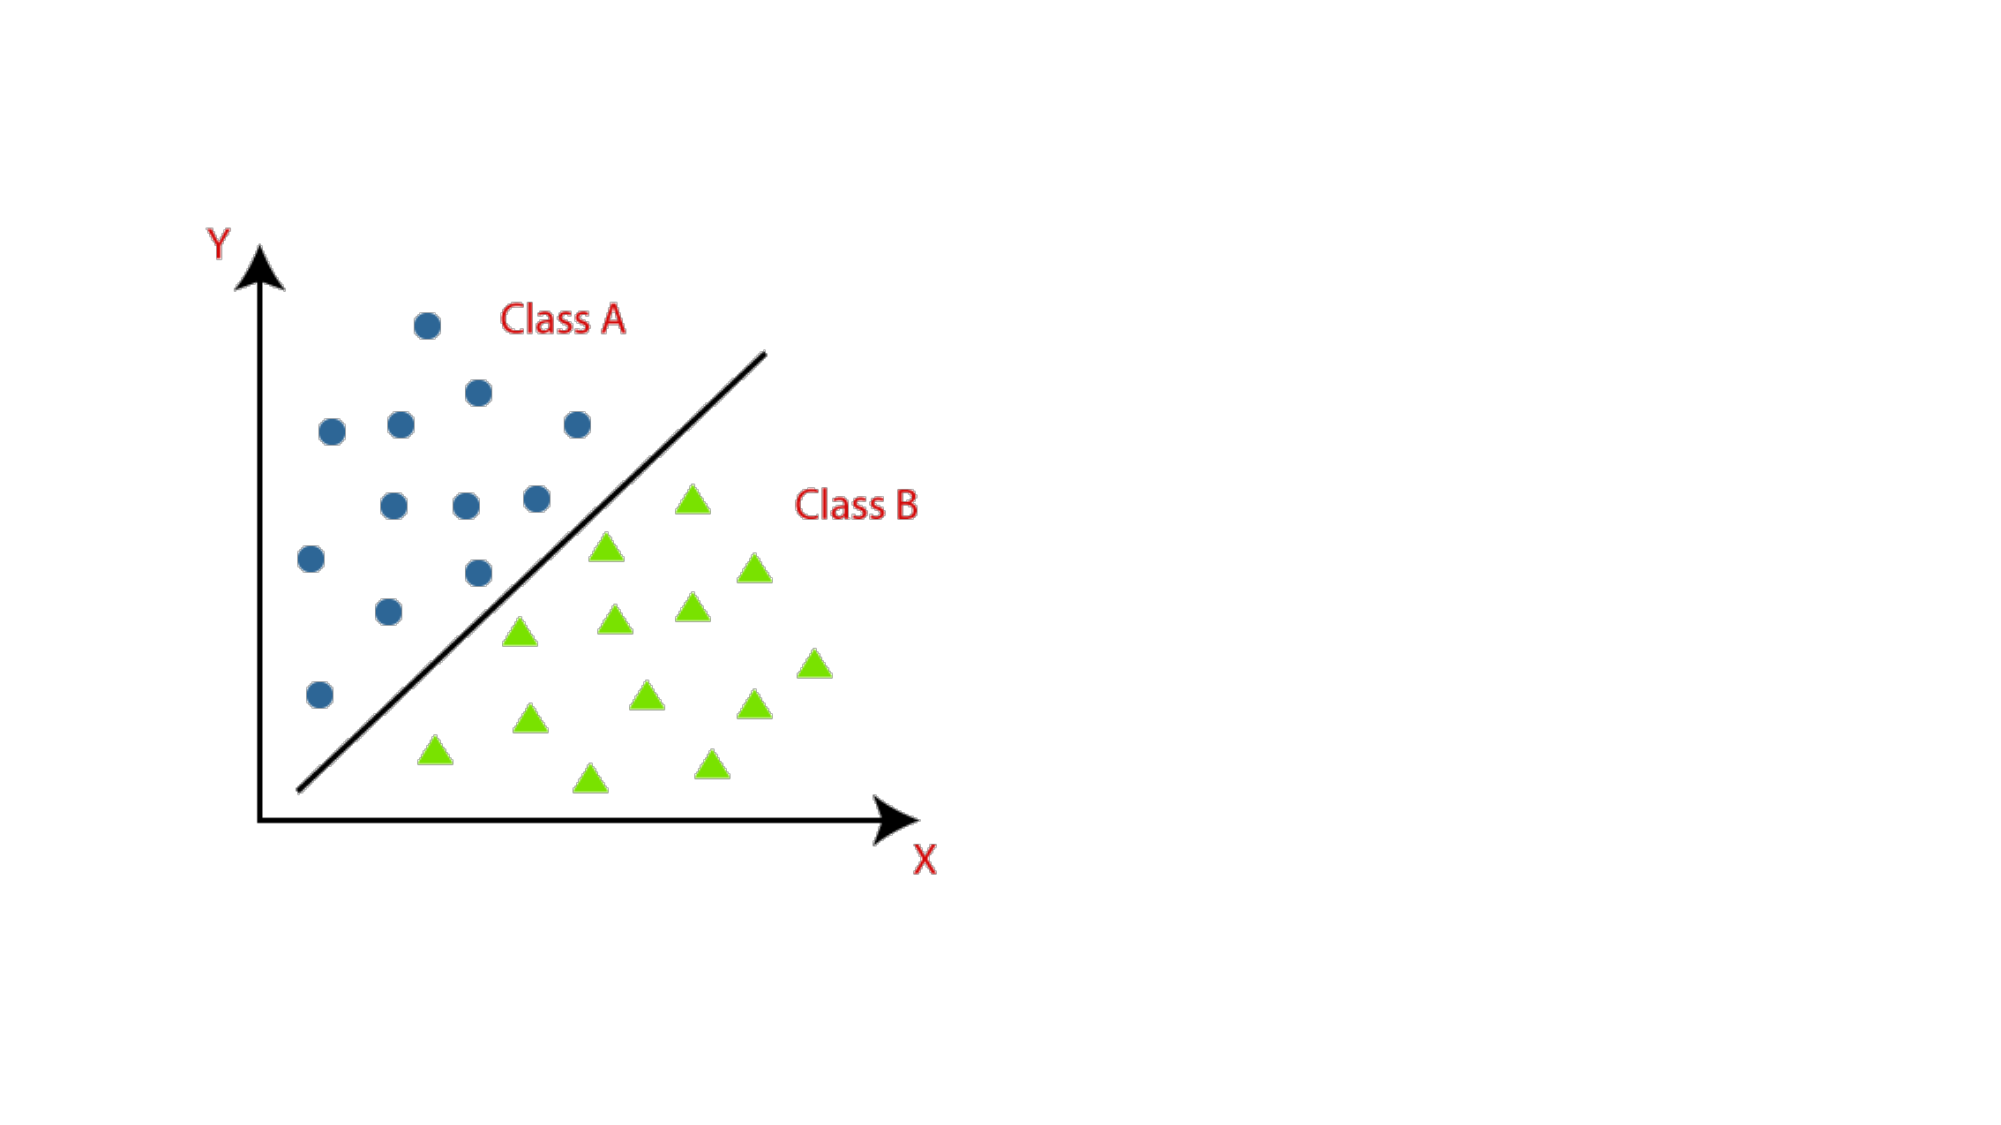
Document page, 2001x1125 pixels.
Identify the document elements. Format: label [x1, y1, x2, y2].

picture [194, 216, 951, 887]
